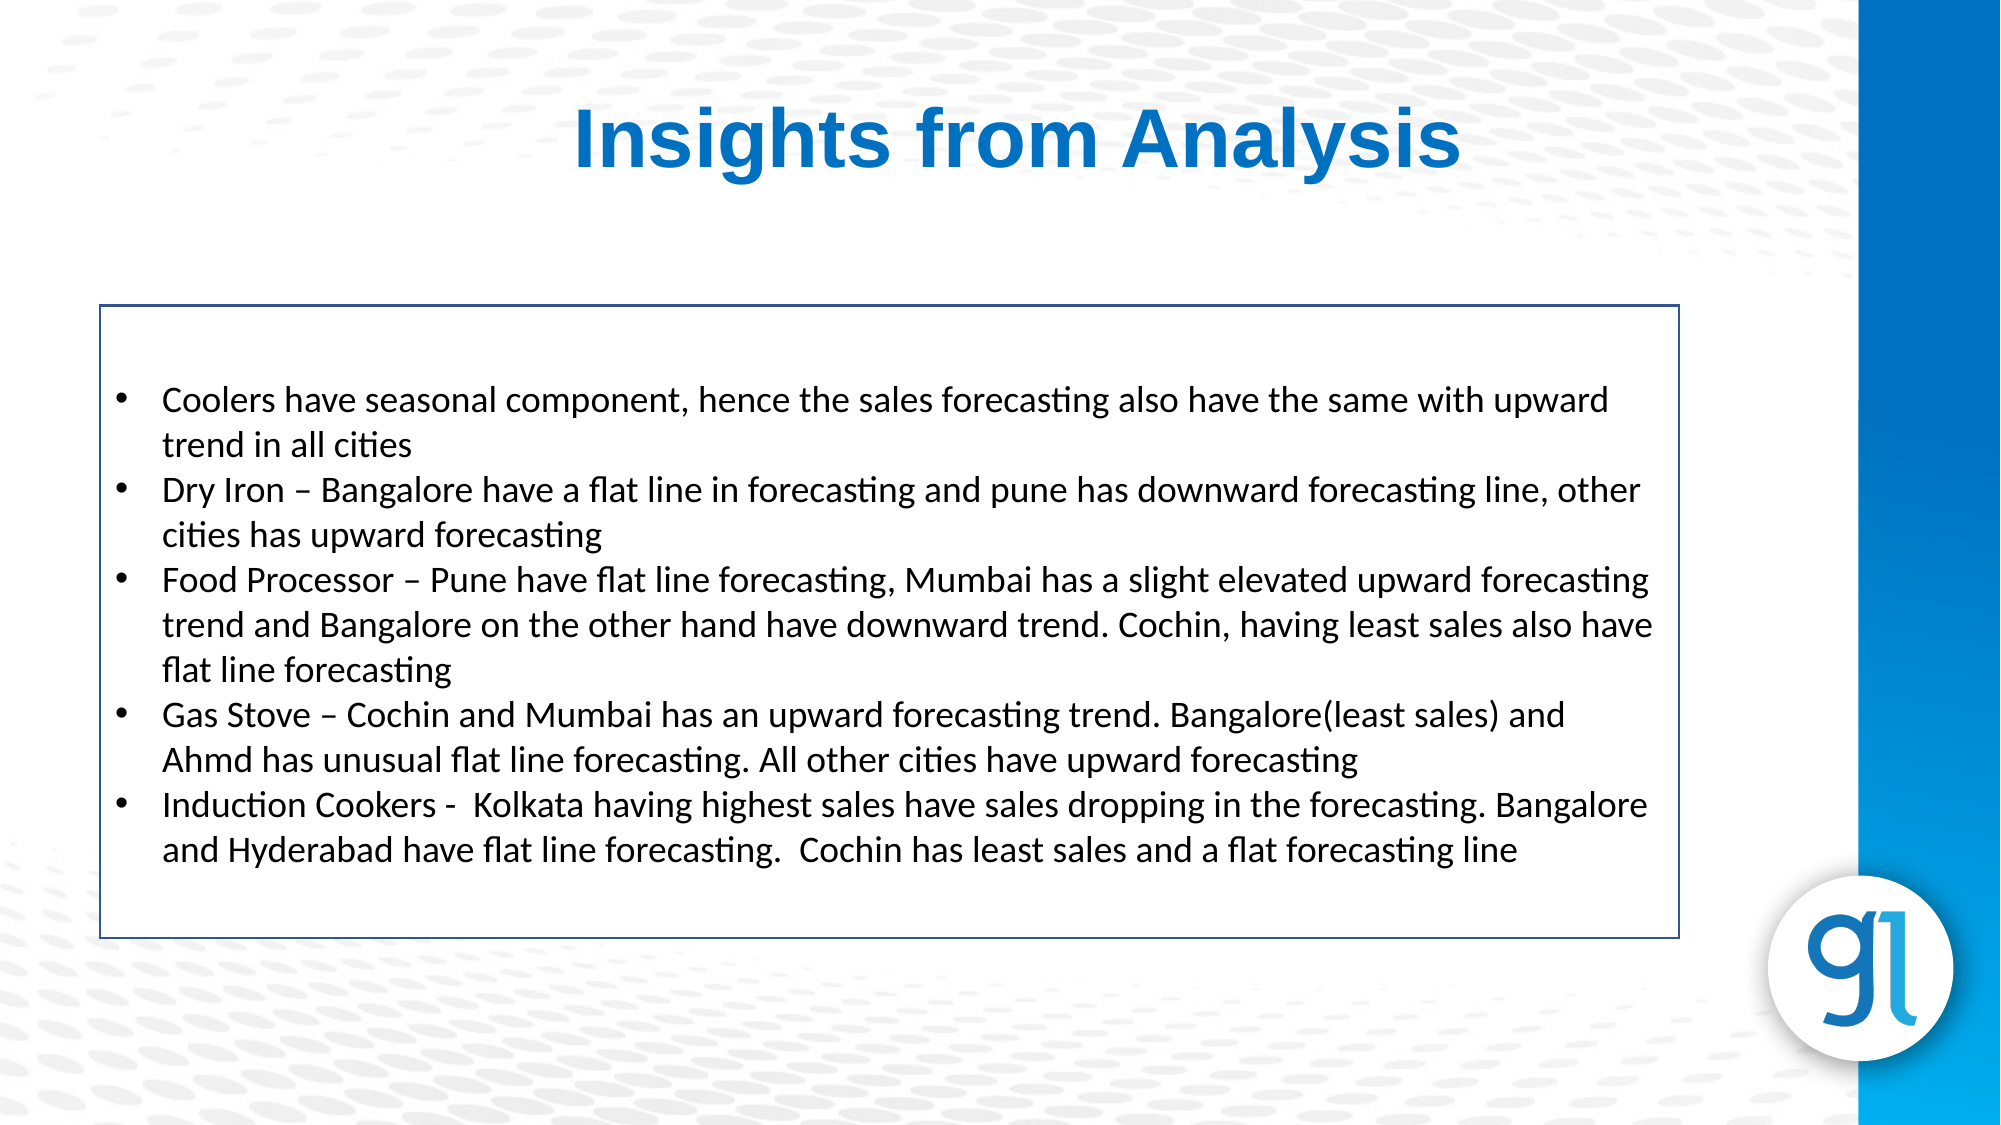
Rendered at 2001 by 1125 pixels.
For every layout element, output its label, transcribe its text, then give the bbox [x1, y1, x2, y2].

text_box Insights from Analysis [559, 77, 1549, 192]
picture [0, 0, 2000, 1125]
picture [1798, 905, 1924, 1031]
text_box Coolers have seasonal component, hence the sales forecasting also have the same with upward trend in all cities Dry Iron – Bangalore have a flat line in forecasting and pune has downward forecasting line, other cities has upward forecasting Food Processor – Pune have flat line forecasting, Mumbai has a slight elevated upward forecasting trend and Bangalore on the other hand have downward trend. Cochin, having least sales also have flat line forecasting Gas Stove – Cochin and Mumbai has an upward forecasting trend. Bangalore(least sales) and Ahmd has unusual flat line forecasting. All other cities have upward forecasting Induction Cookers - Kolkata having highest sales have sales dropping in the forecasting. Bangalore and Hyderabad have flat line forecasting. Cochin has least sales and a flat forecasting line [99, 304, 1680, 939]
